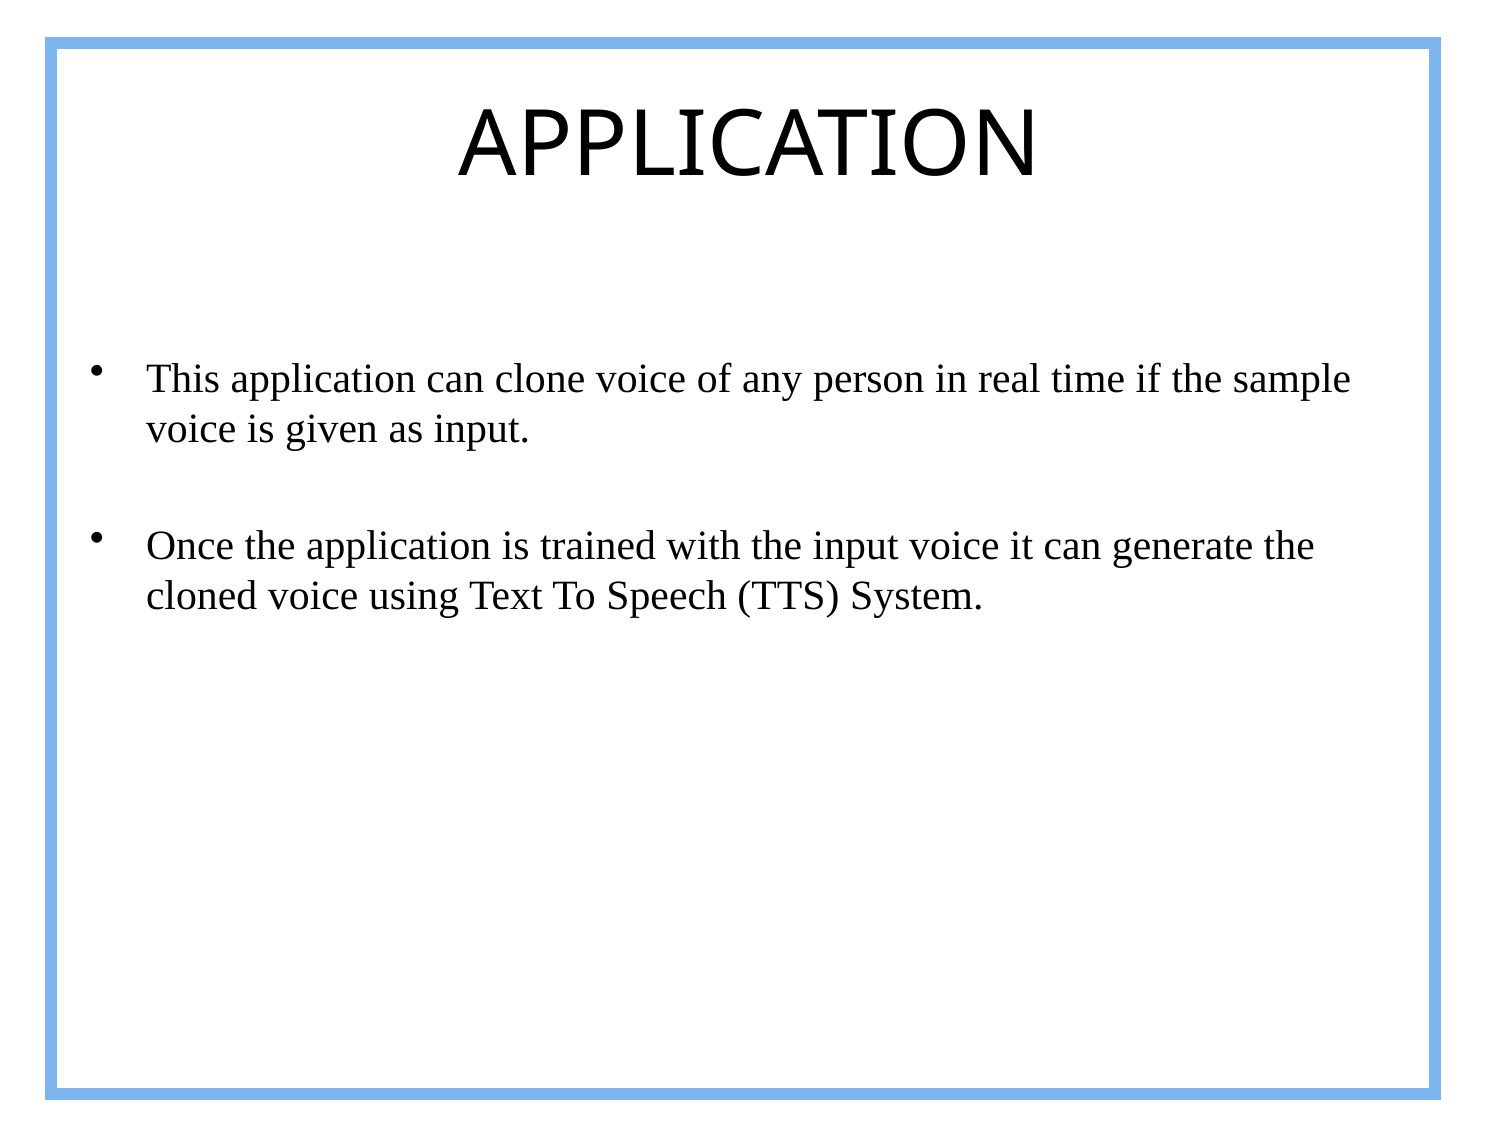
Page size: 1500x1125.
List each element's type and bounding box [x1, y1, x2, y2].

text_box [50, 42, 1436, 1095]
